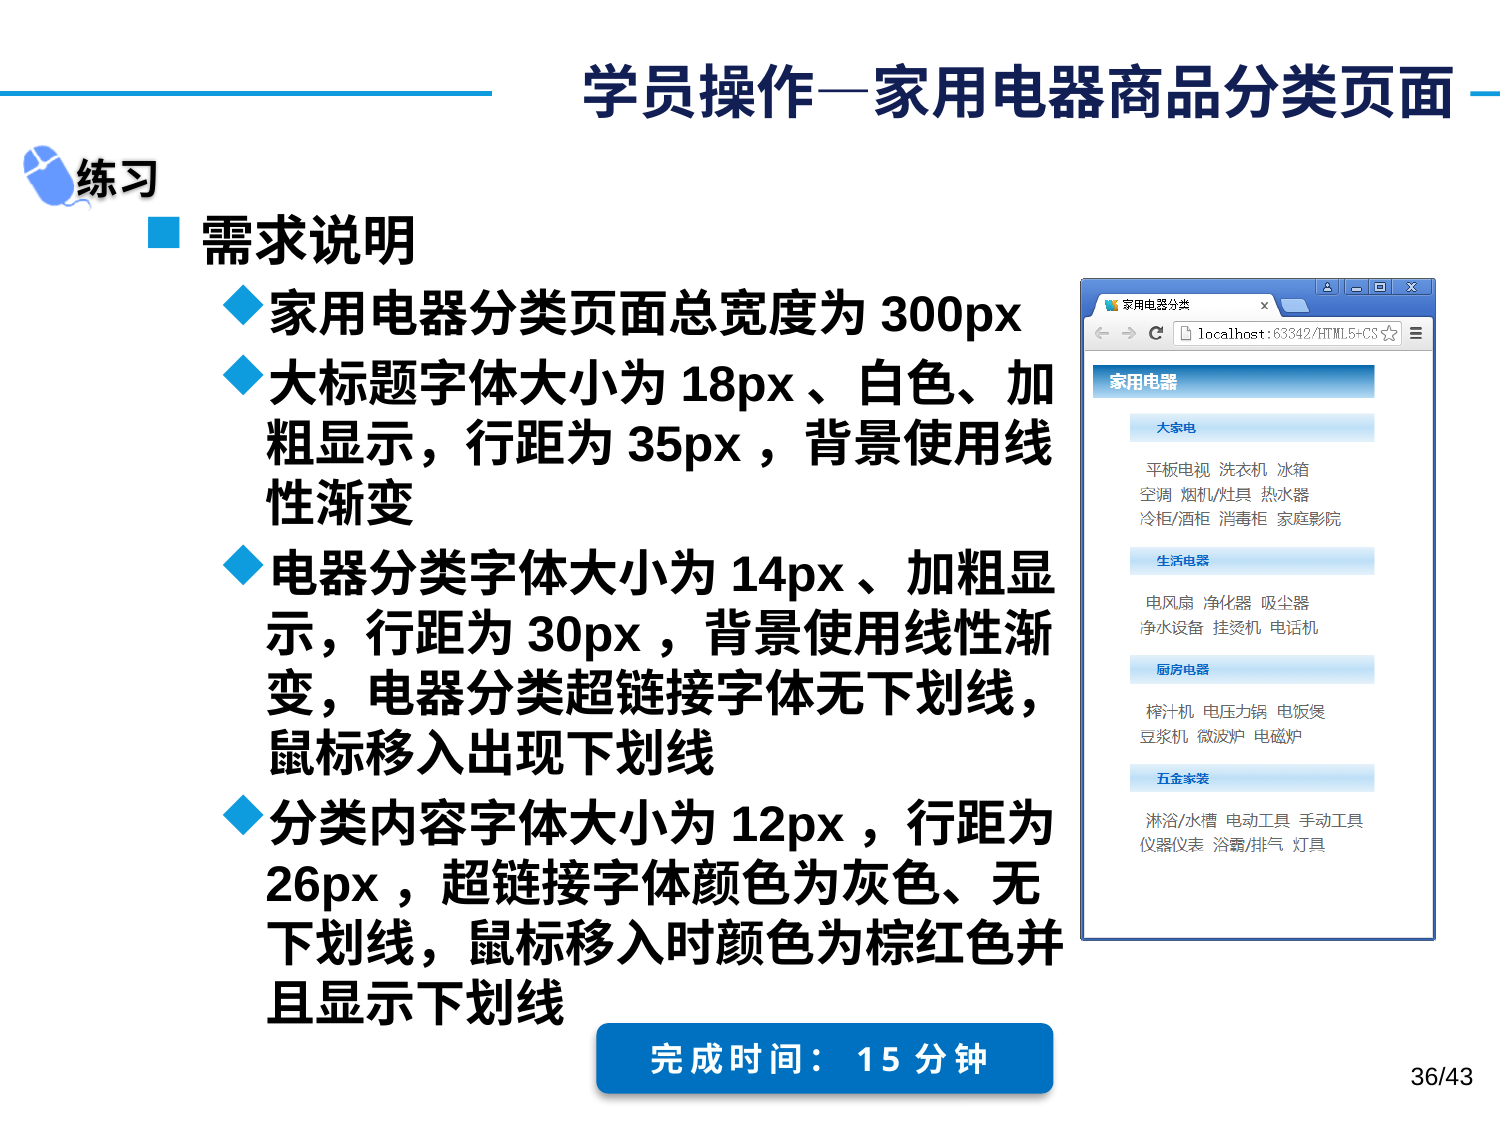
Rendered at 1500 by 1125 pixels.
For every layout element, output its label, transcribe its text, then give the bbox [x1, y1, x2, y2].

title 学员操作—家用电器商品分类页面 [492, 46, 1471, 133]
picture [1080, 278, 1436, 941]
slide_number 36/43 [1138, 1053, 1489, 1114]
list 需求说明 家用电器分类页面总宽度为300px 大标题字体大小为18px、白色、加粗显示，行距为35px，背景使用线性渐变 电器分类字体大小为14px、加粗显示，行距为30px，背景使用线性渐变，电器分类超链接字体无下划线，鼠标移入出现下划线 分类内容字体大小为12px，行距为26px，超链接字体颜色为灰色、无下划线，鼠标移入时颜色为棕红色并且显示下划线 [128, 199, 1093, 1043]
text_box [23, 144, 176, 212]
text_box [596, 1022, 1054, 1094]
